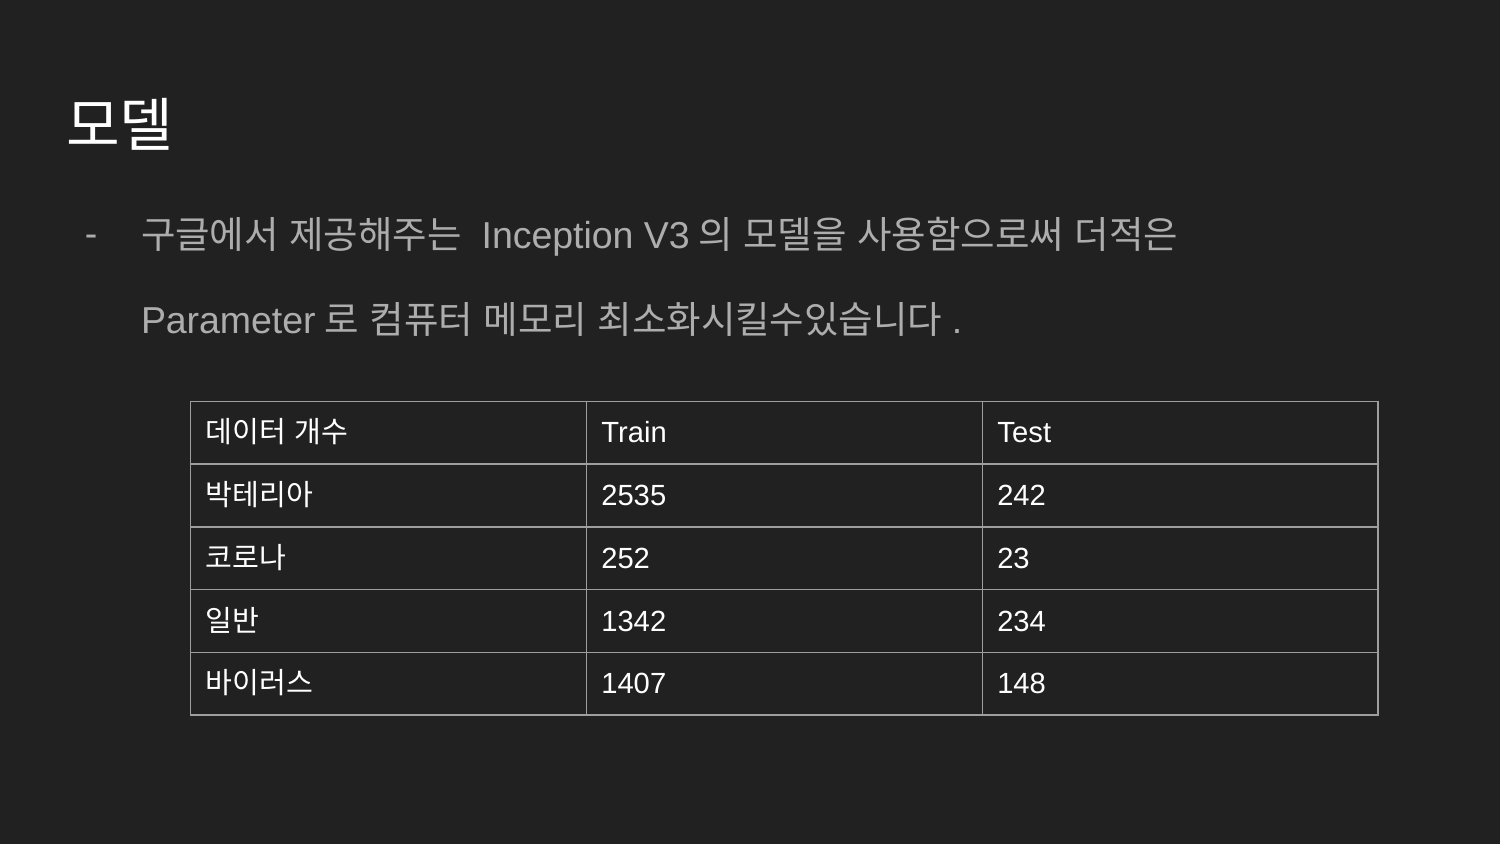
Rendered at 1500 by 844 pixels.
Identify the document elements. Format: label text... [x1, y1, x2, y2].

table_cell 코로나 [191, 528, 586, 589]
table_header Test [983, 402, 1377, 463]
table_cell 바이러스 [191, 653, 586, 714]
table_cell 252 [587, 528, 982, 589]
table_cell 일반 [191, 590, 586, 652]
table_cell 2535 [587, 465, 982, 526]
title 모델 [51, 72, 1449, 167]
table_cell 1342 [587, 590, 982, 652]
table_cell 148 [983, 653, 1377, 714]
table_cell 234 [983, 590, 1377, 652]
table_header Train [587, 402, 982, 463]
table_cell 23 [983, 528, 1377, 589]
list 구글에서 제공해주는 Inception V3의 모델을 사용함으로써 더적은 Parameter로 컴퓨터 메모리 최소화시킬수있습니다. [51, 189, 1449, 750]
table_header 데이터 개수 [191, 402, 586, 463]
table_cell 박테리아 [191, 465, 586, 526]
table_cell 242 [983, 465, 1377, 526]
table_cell 1407 [587, 653, 982, 714]
